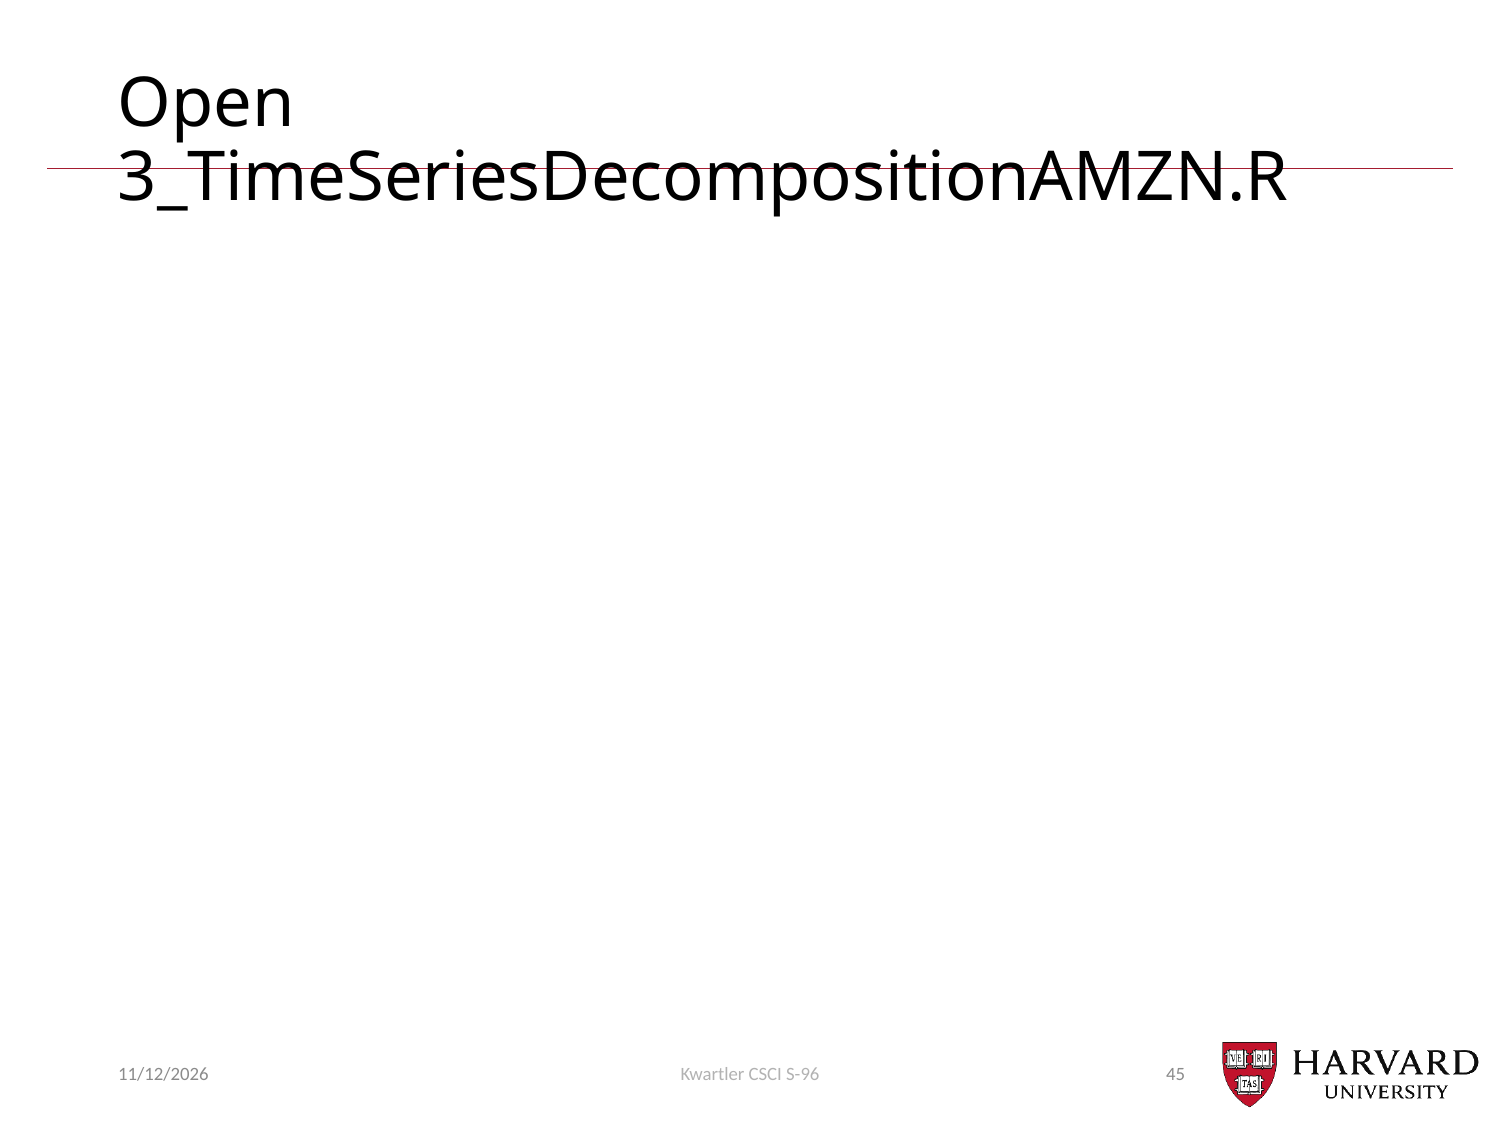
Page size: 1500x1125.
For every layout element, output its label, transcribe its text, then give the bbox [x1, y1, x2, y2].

title Open 3_TimeSeriesDecompositionAMZN.R [103, 59, 1397, 157]
slide_number 45 [1059, 1042, 1200, 1103]
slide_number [103, 1042, 441, 1103]
picture [1200, 1024, 1500, 1125]
footer Kwartler CSCI S-96 [496, 1042, 1004, 1103]
